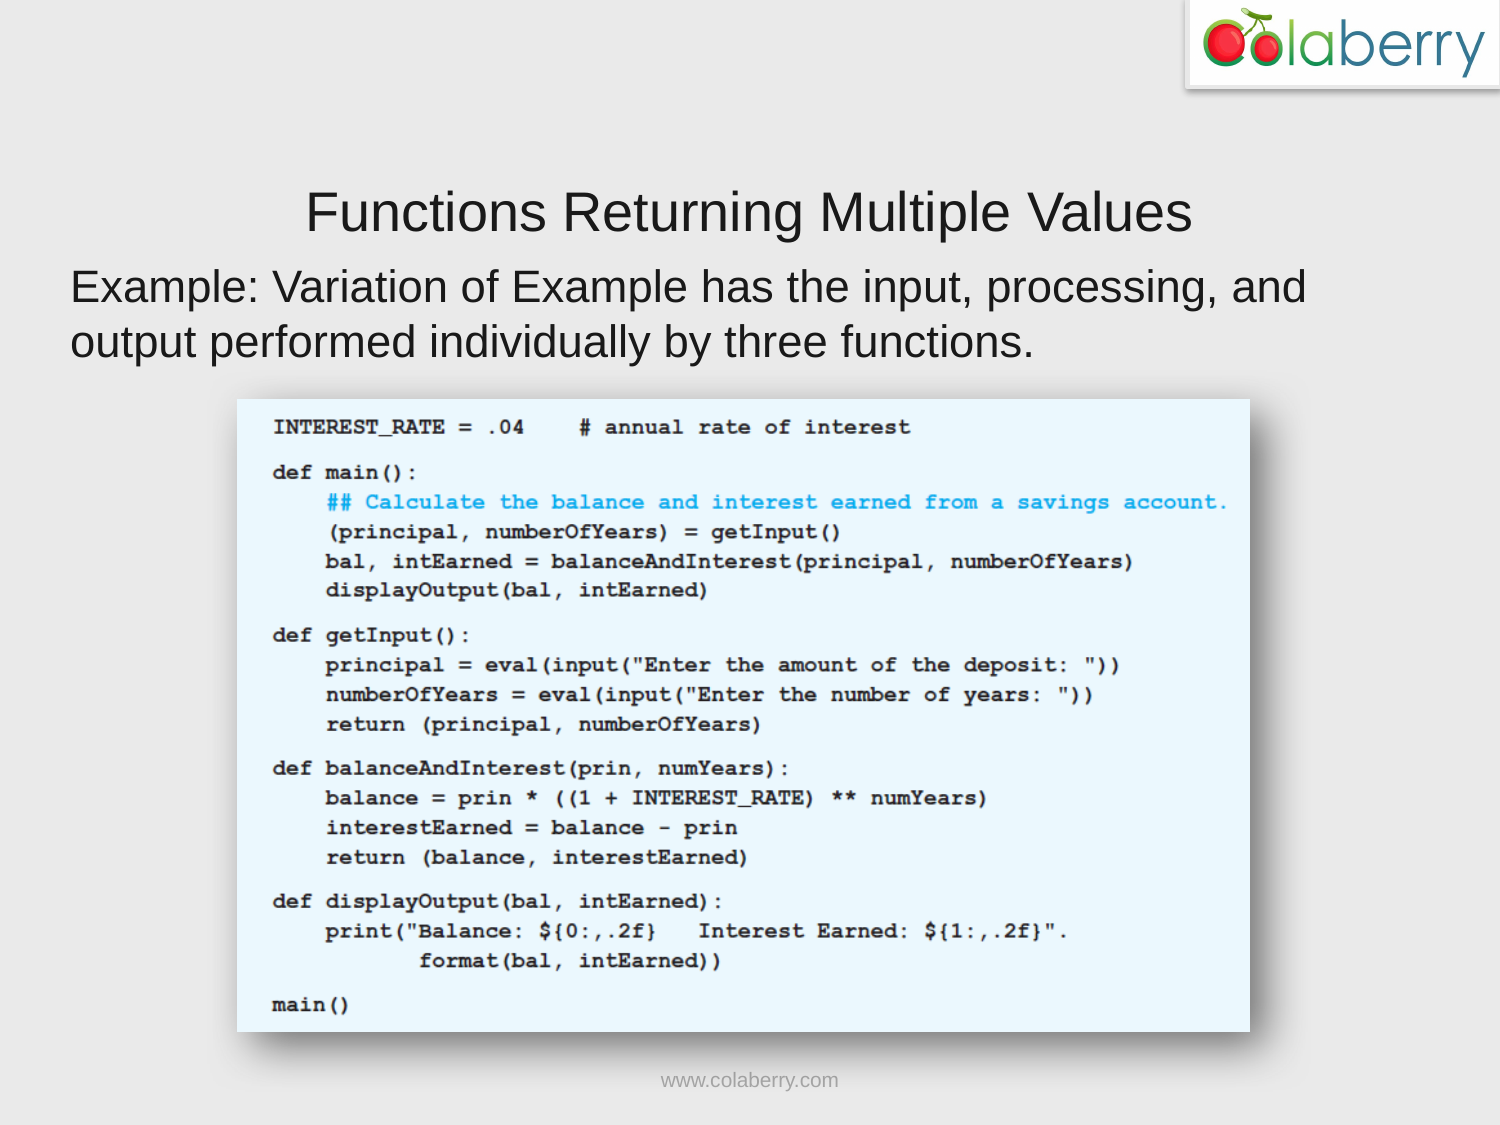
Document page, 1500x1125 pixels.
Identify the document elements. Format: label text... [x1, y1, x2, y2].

picture [1190, 0, 1499, 85]
picture [237, 399, 1251, 1032]
title Functions Returning Multiple Values [74, 167, 1426, 251]
list Example: Variation of Example has the input, processing, and output performed individually by three functions. [62, 249, 1414, 376]
